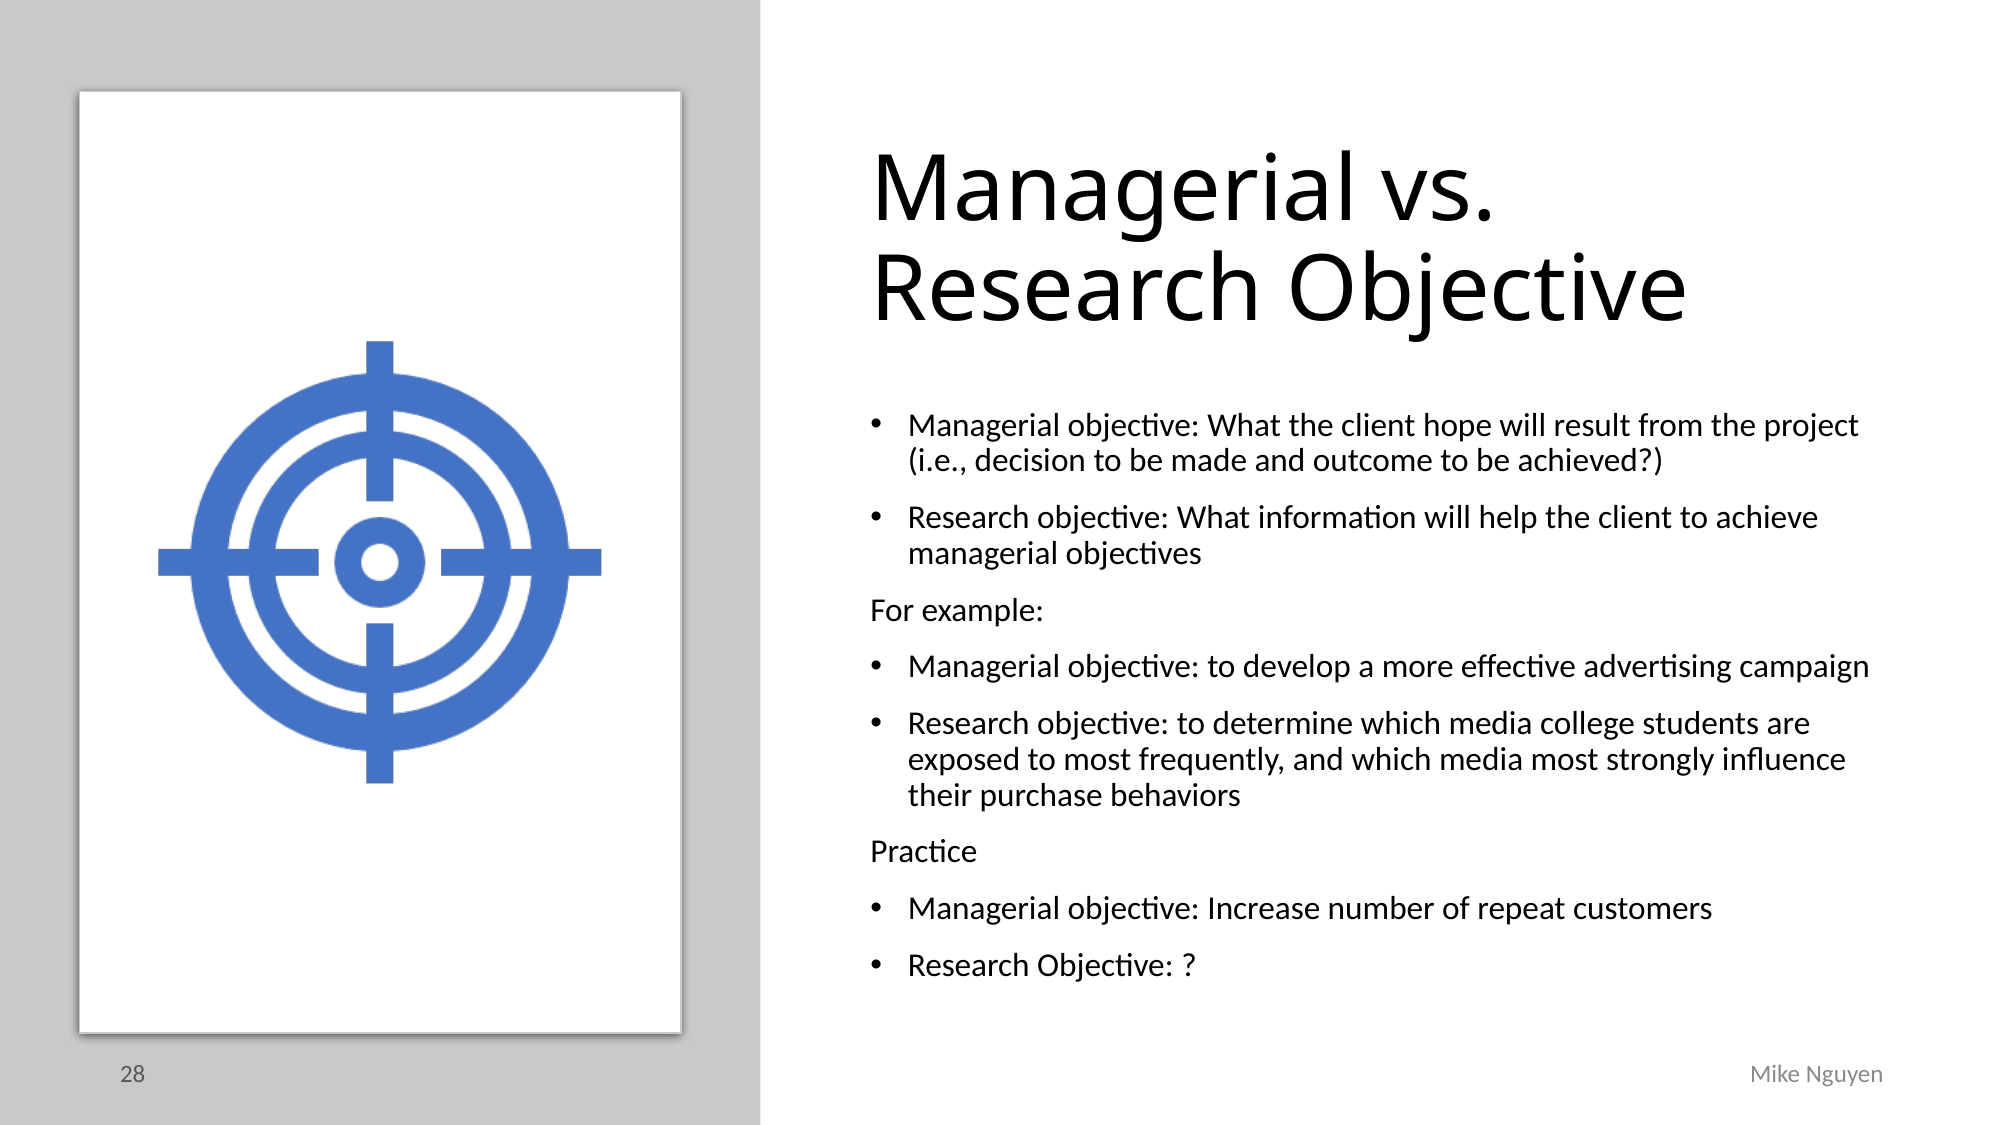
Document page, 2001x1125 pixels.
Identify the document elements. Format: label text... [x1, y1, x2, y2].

text_box [0, 0, 761, 1125]
text_box [78, 91, 682, 1034]
list Managerial objective: What the client hope will result from the project (i.e., decision to be made and outcome to be achieved?) Research objective: What information will help the client to achieve managerial objectives For example: Managerial objective: to develop a more effective advertising campaign Research objective: to determine which media college students are exposed to most frequently, and which media most strongly influence their purchase behaviors Practice Managerial objective: Increase number of repeat customers Research Objective: ? [855, 399, 1909, 1021]
title Managerial vs. Research Objective [855, 103, 1909, 379]
footer Mike Nguyen [855, 1042, 1899, 1103]
picture [124, 307, 636, 818]
slide_number 28 [48, 1042, 161, 1103]
